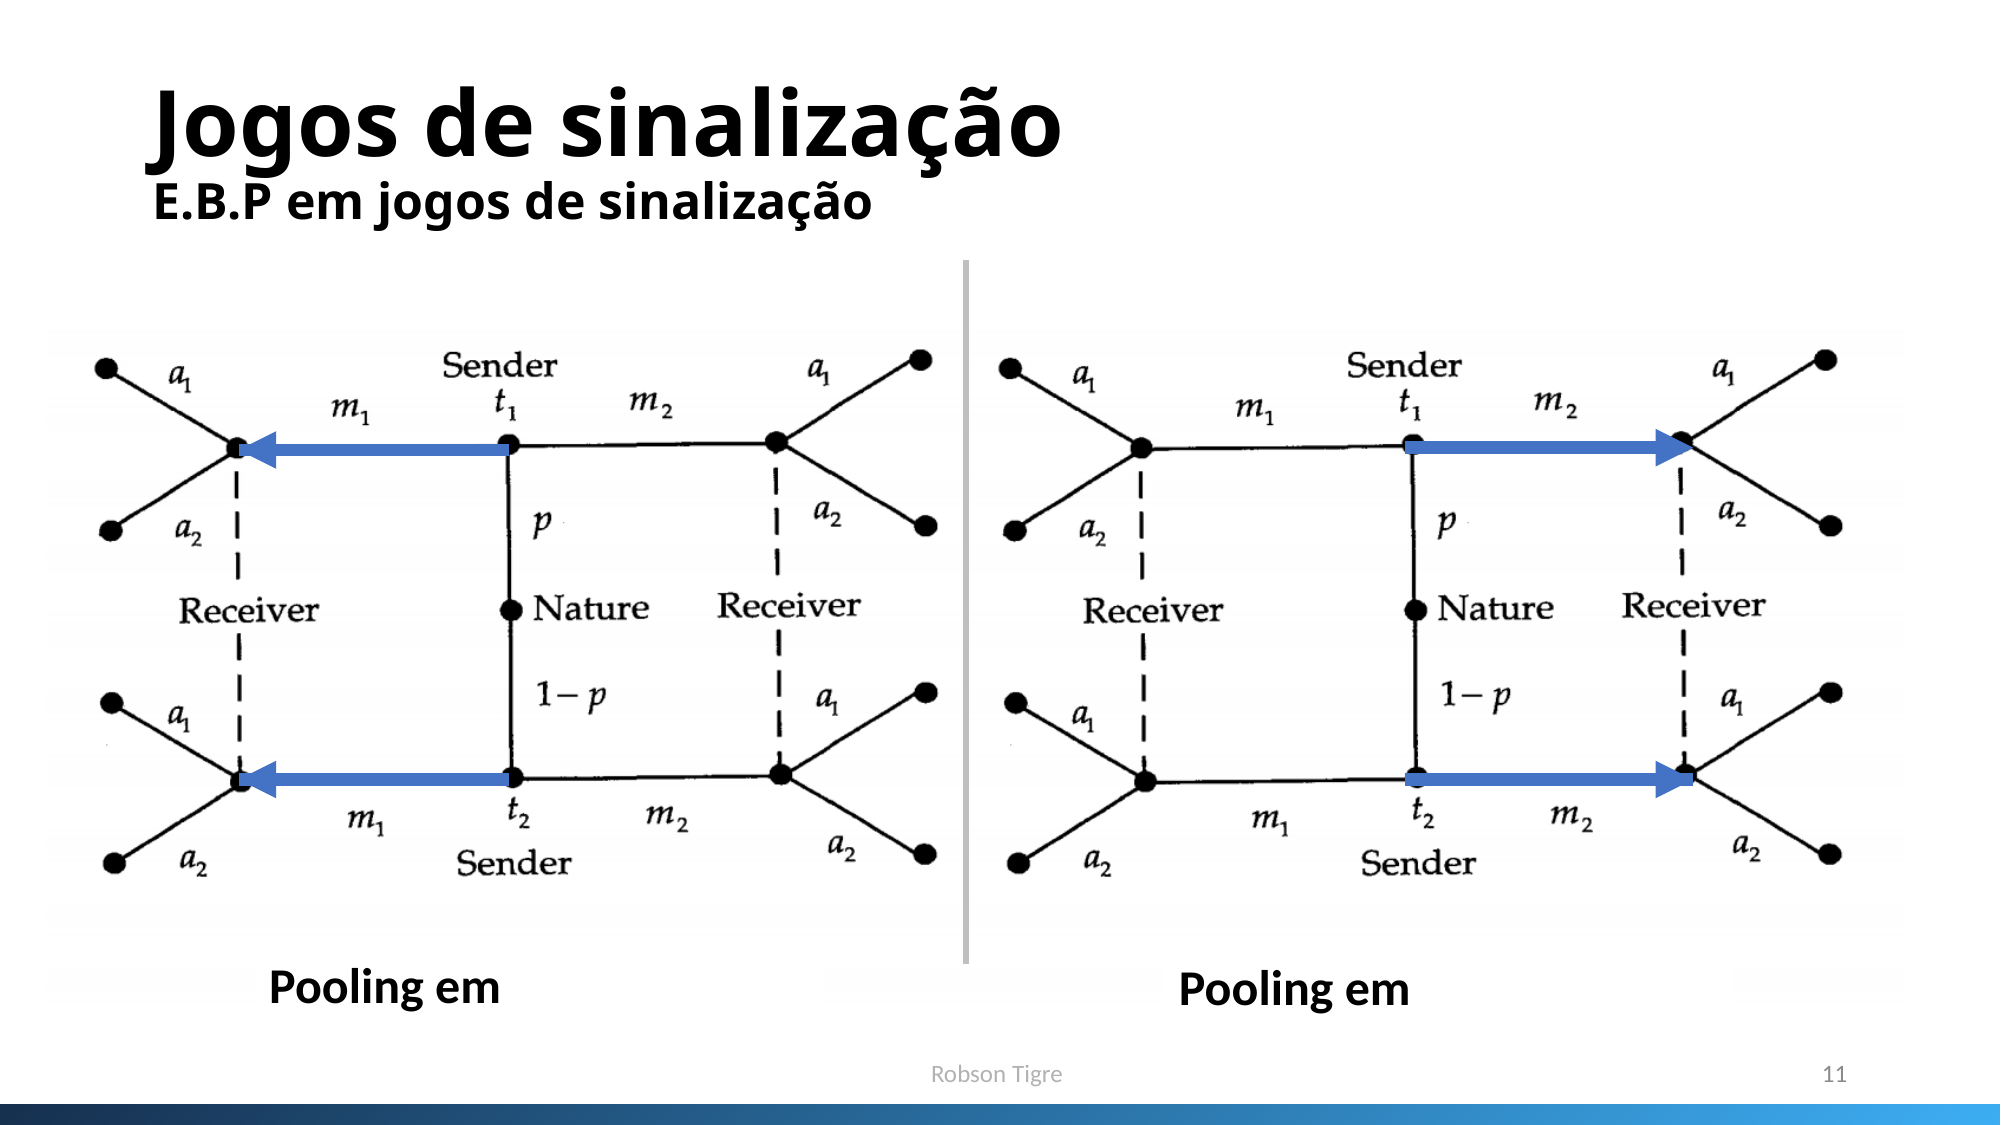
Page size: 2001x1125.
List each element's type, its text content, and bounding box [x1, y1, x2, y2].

title Jogos de sinalização E.B.P em jogos de sinalização [137, 52, 1863, 255]
picture [46, 307, 1905, 1008]
slide_number 11 [1412, 1042, 1863, 1103]
footer Robson Tigre [662, 1042, 1338, 1103]
